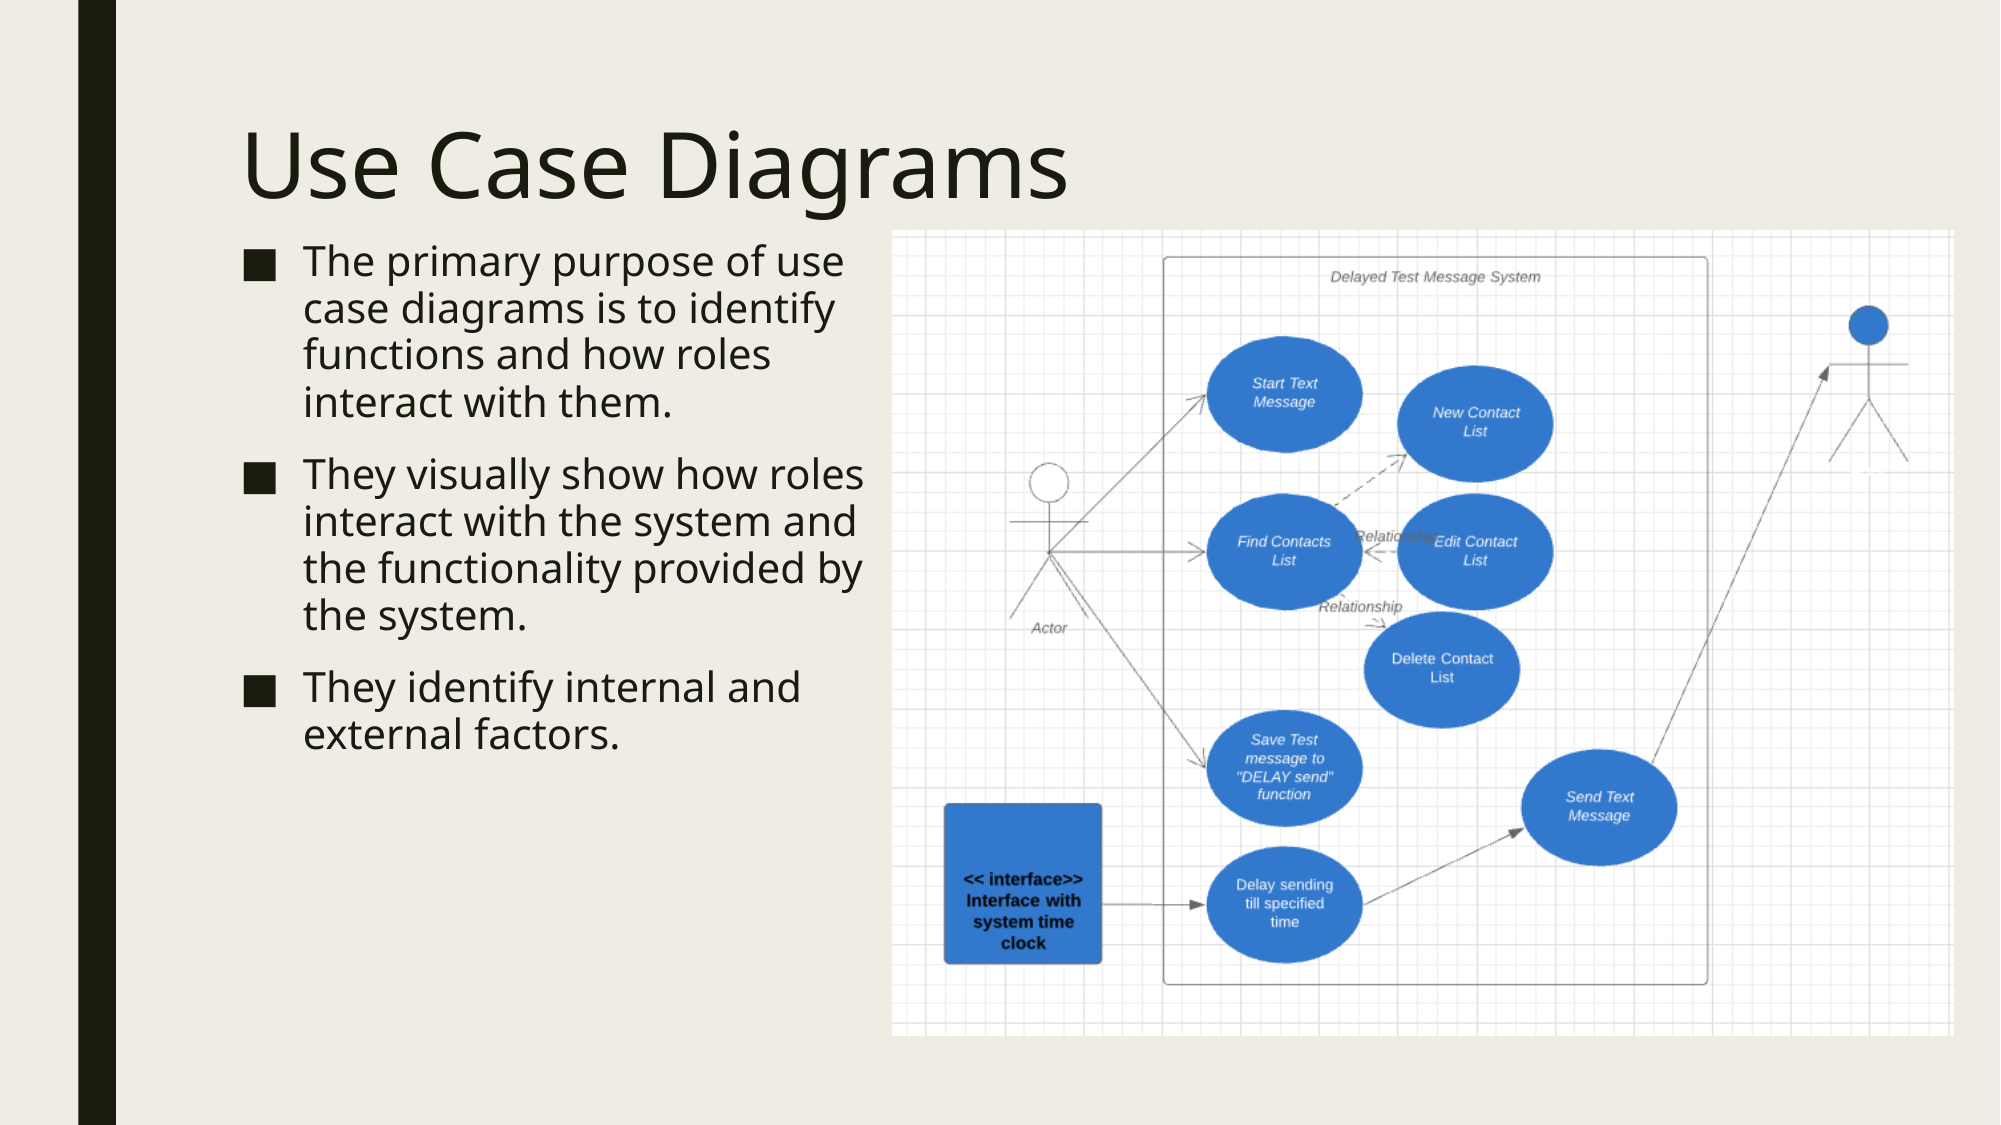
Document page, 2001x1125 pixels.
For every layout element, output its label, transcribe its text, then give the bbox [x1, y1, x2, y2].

picture [892, 230, 1954, 1036]
title Use Case Diagrams [225, 112, 1800, 231]
list The primary purpose of use case diagrams is to identify functions and how roles interact with them. They visually show how roles interact with the system and the functionality provided by the system. They identify internal and external factors. [225, 231, 893, 1058]
